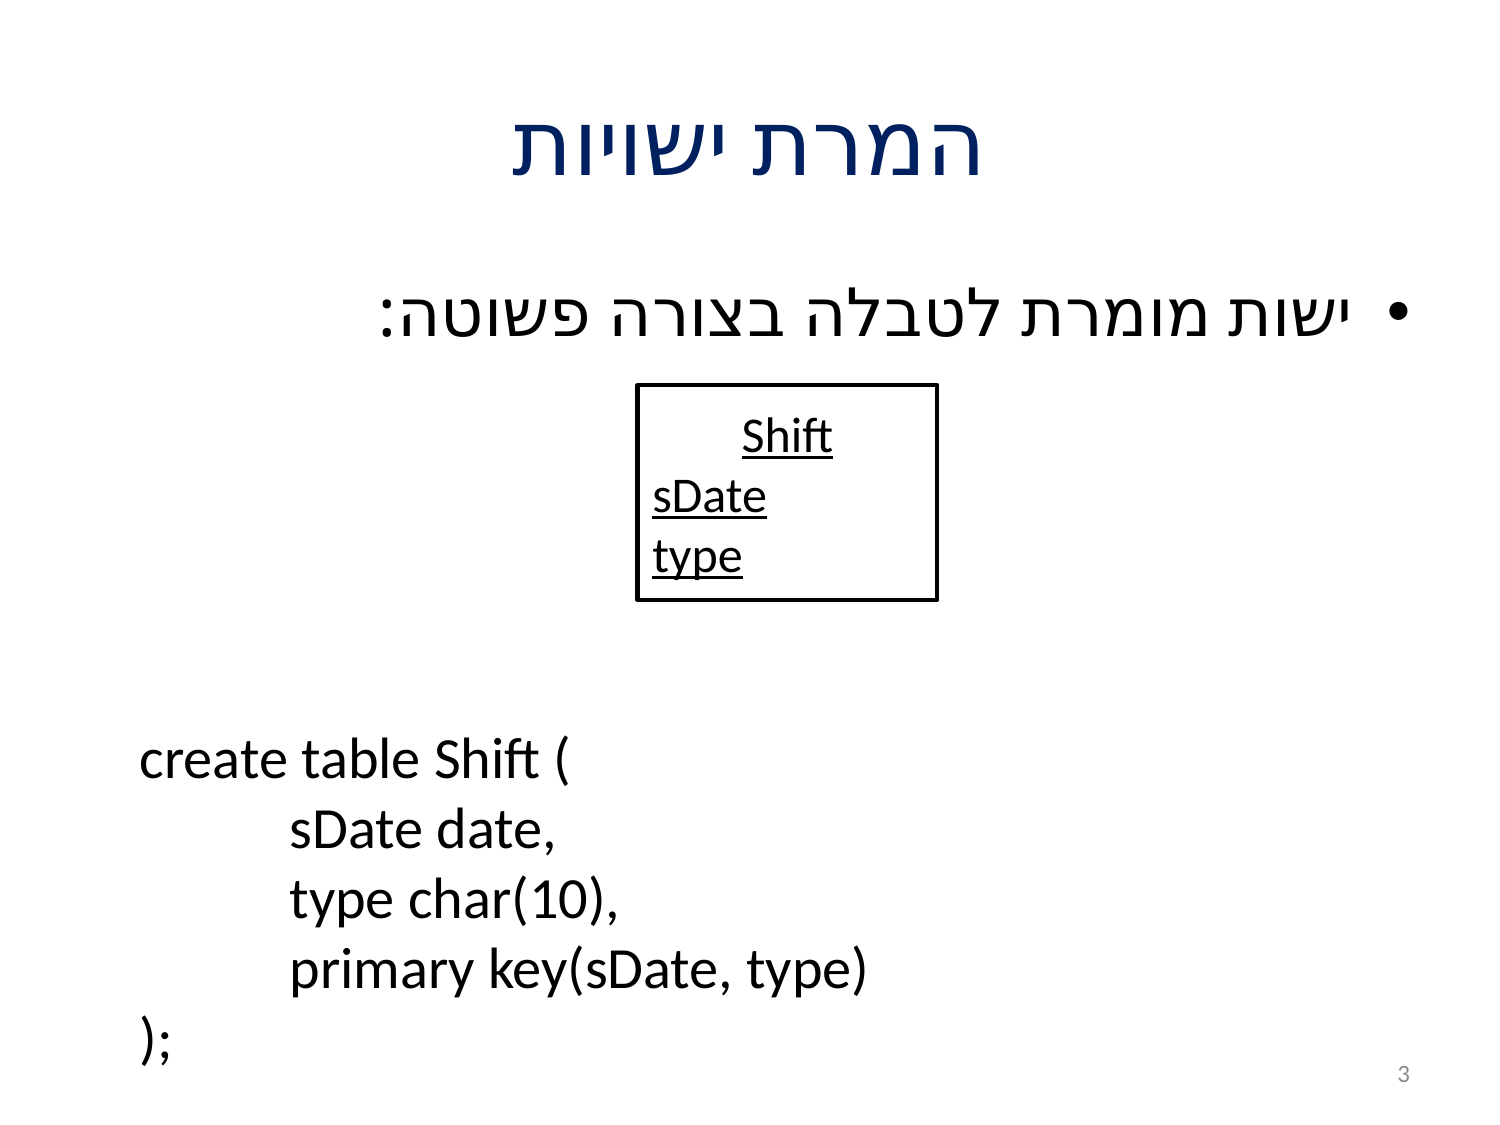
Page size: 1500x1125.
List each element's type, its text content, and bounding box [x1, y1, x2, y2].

list ישות מומרת לטבלה בצורה פשוטה: [75, 262, 1425, 600]
slide_number 3 [1074, 1042, 1425, 1103]
text_box Shift sDate type [635, 383, 939, 602]
text_box create table Shift ( sDate date, type char(10), primary key(sDate, type) ); [124, 712, 1313, 1078]
title המרת ישויות [75, 45, 1425, 233]
